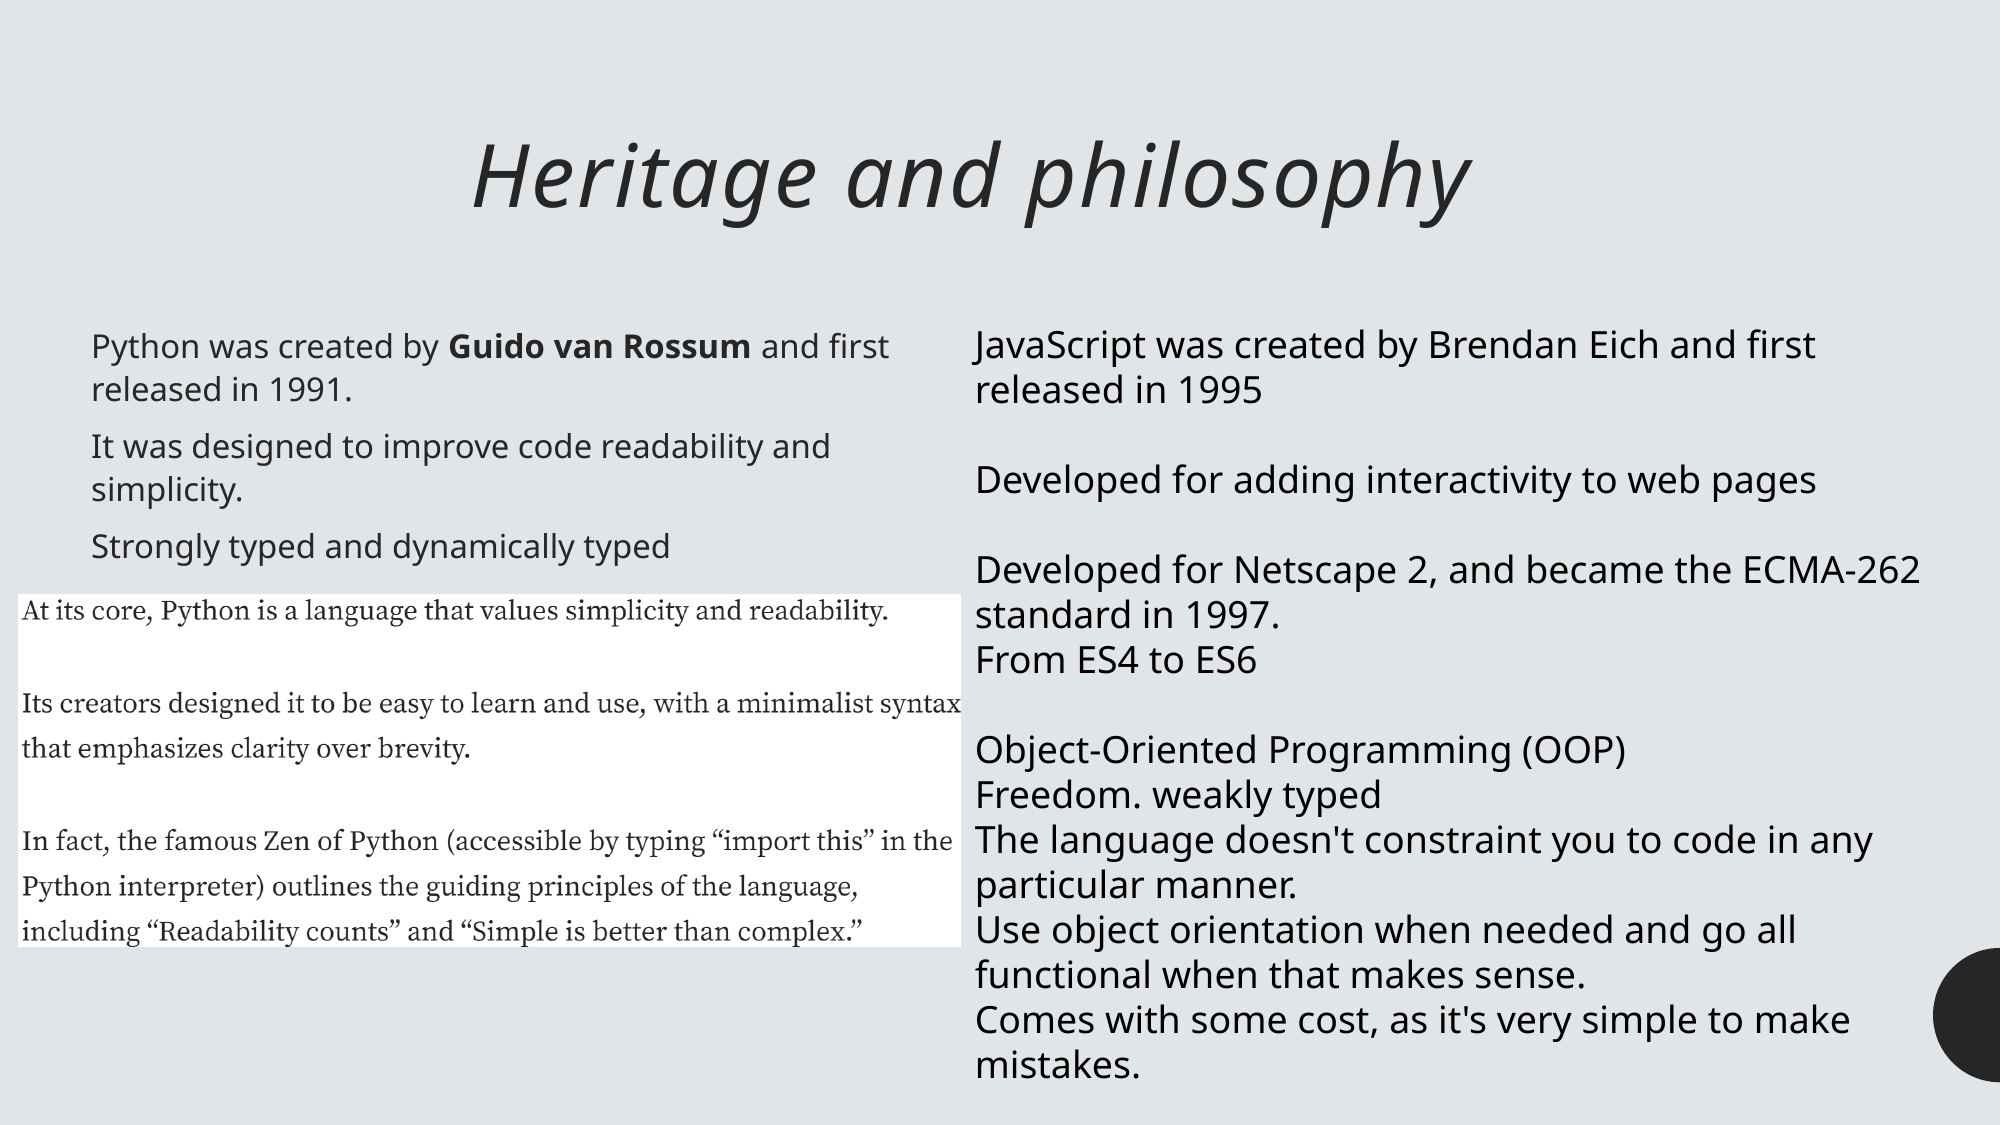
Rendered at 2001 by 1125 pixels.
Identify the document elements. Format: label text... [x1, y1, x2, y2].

list Python was created by Guido van Rossum and first released in 1991. It was designed to improve code readability and simplicity. Strongly typed and dynamically typed [76, 314, 960, 575]
text_box JavaScript was created by Brendan Eich and first released in 1995 Developed for adding interactivity to web pages Developed for Netscape 2, and became the ECMA-262 standard in 1997. From ES4 to ES6 Object-Oriented Programming (OOP) Freedom. weakly typed The language doesn't constraint you to code in any particular manner. Use object orientation when needed and go all functional when that makes sense. Comes with some cost, as it's very simple to make mistakes. [960, 314, 1969, 1125]
picture [18, 594, 961, 947]
title Heritage and philosophy [124, 124, 1842, 235]
